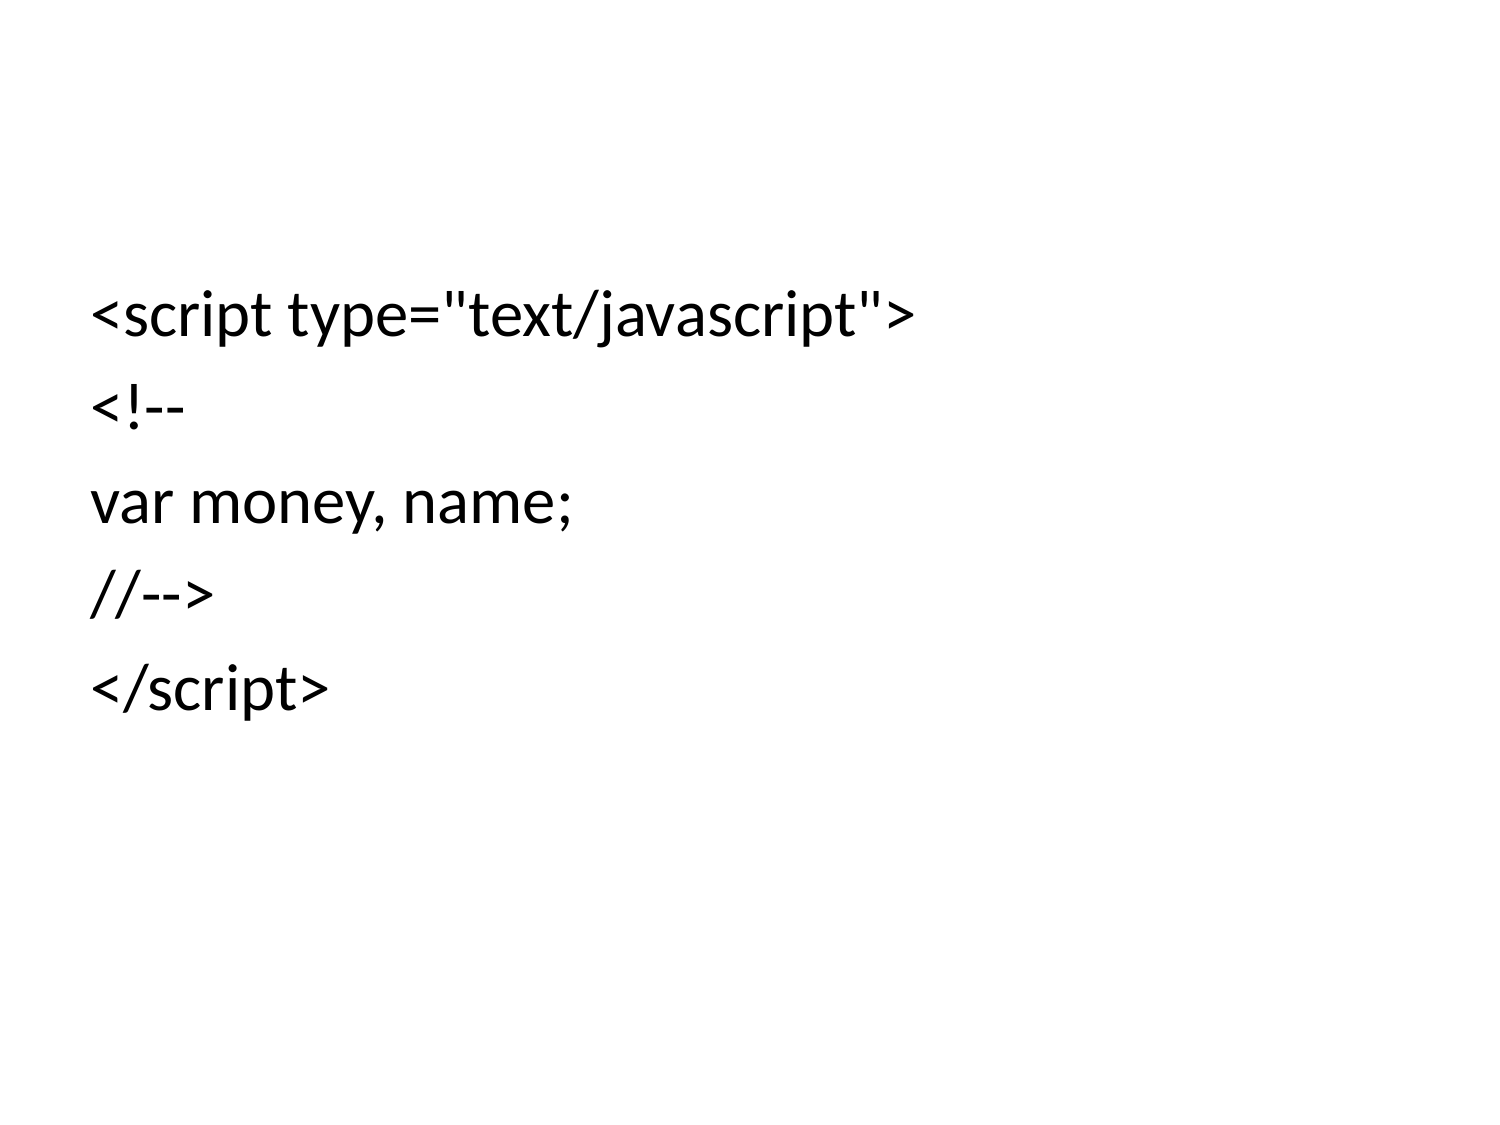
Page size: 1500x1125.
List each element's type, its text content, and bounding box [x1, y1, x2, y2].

list <script type="text/javascript"> <!-- var money, name; //--> </script> [75, 262, 1425, 1005]
